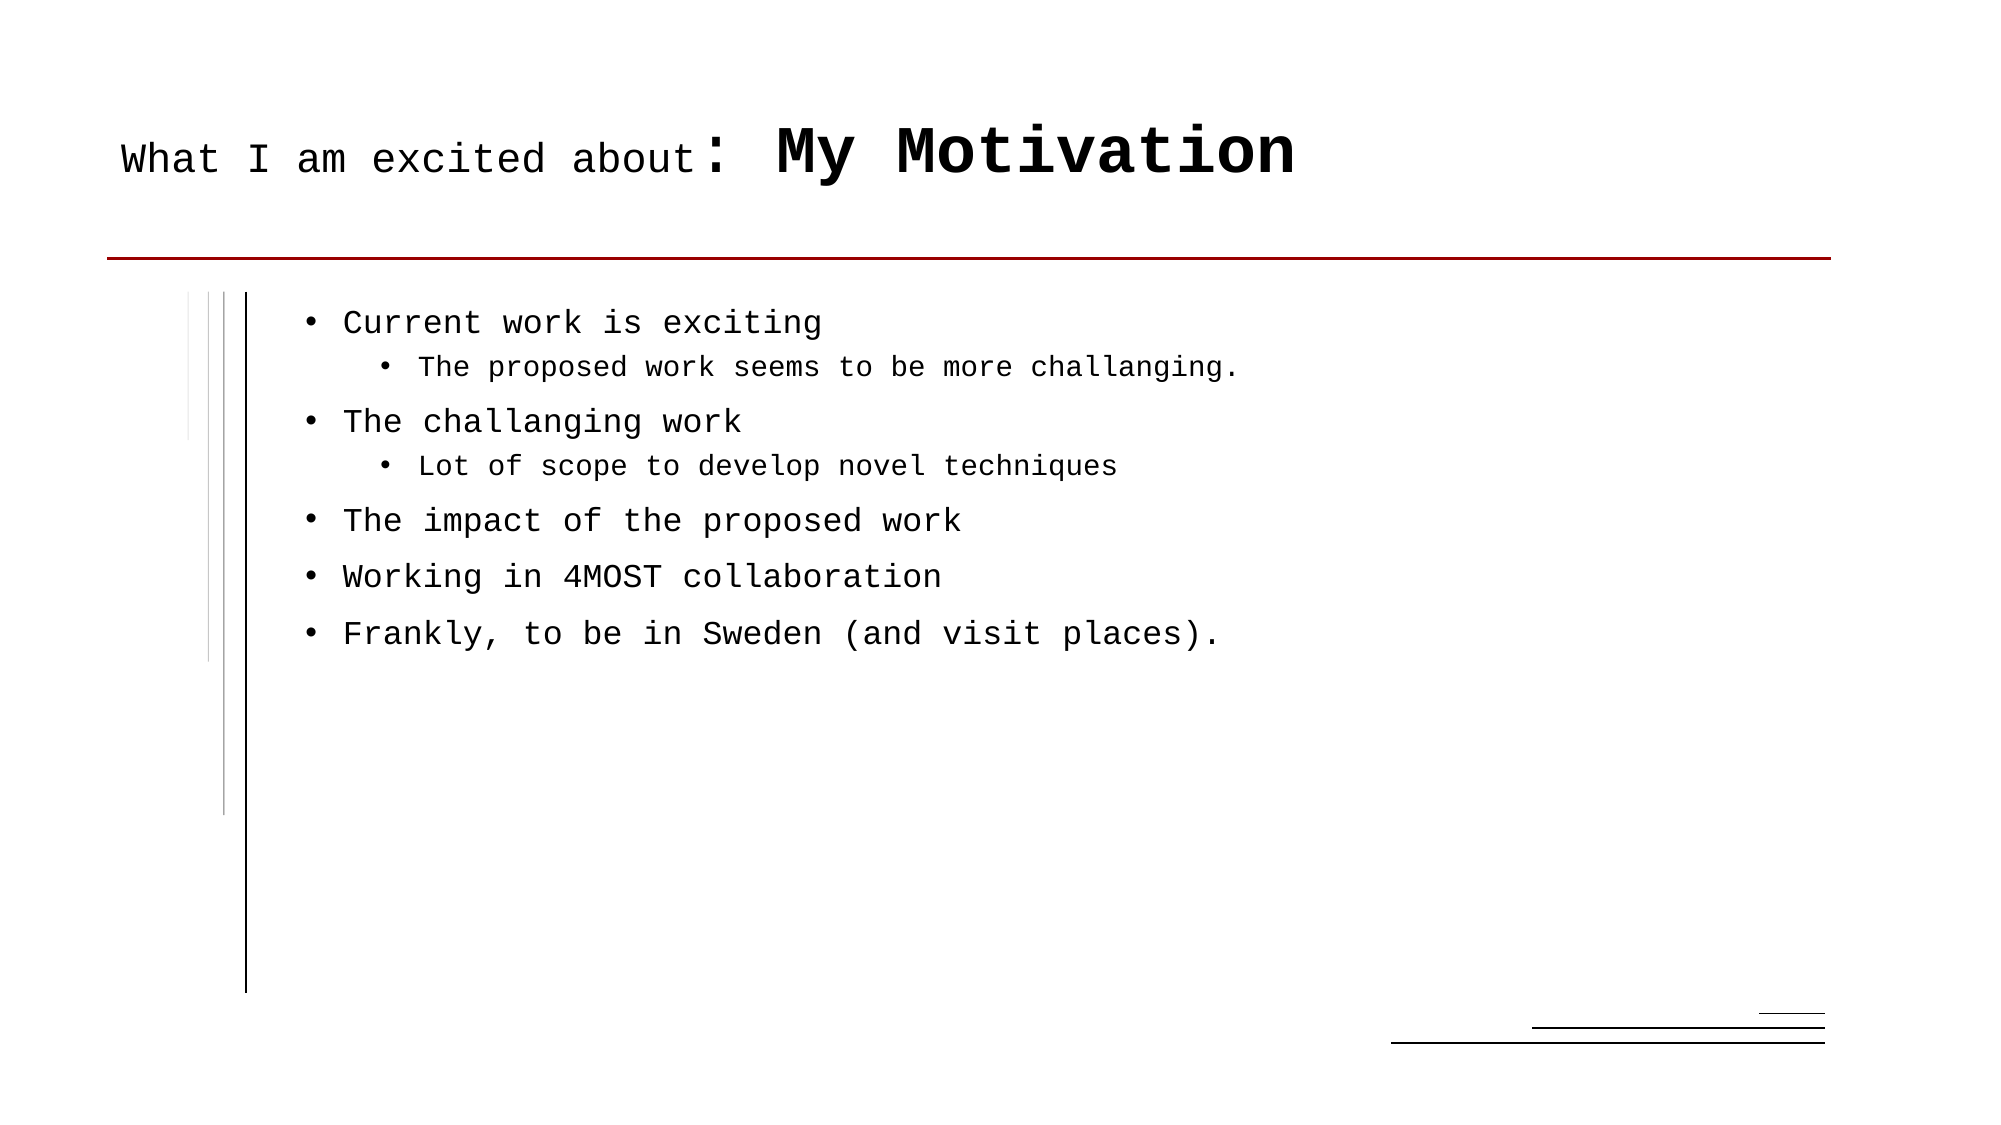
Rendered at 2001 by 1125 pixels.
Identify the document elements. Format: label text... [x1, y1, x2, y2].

list Current work is exciting The proposed work seems to be more challanging. The challanging work Lot of scope to develop novel techniques The impact of the proposed work Working in 4MOST collaboration Frankly, to be in Sweden (and visit places). [290, 297, 1832, 1012]
title What I am excited about: My Motivation [106, 42, 1832, 260]
